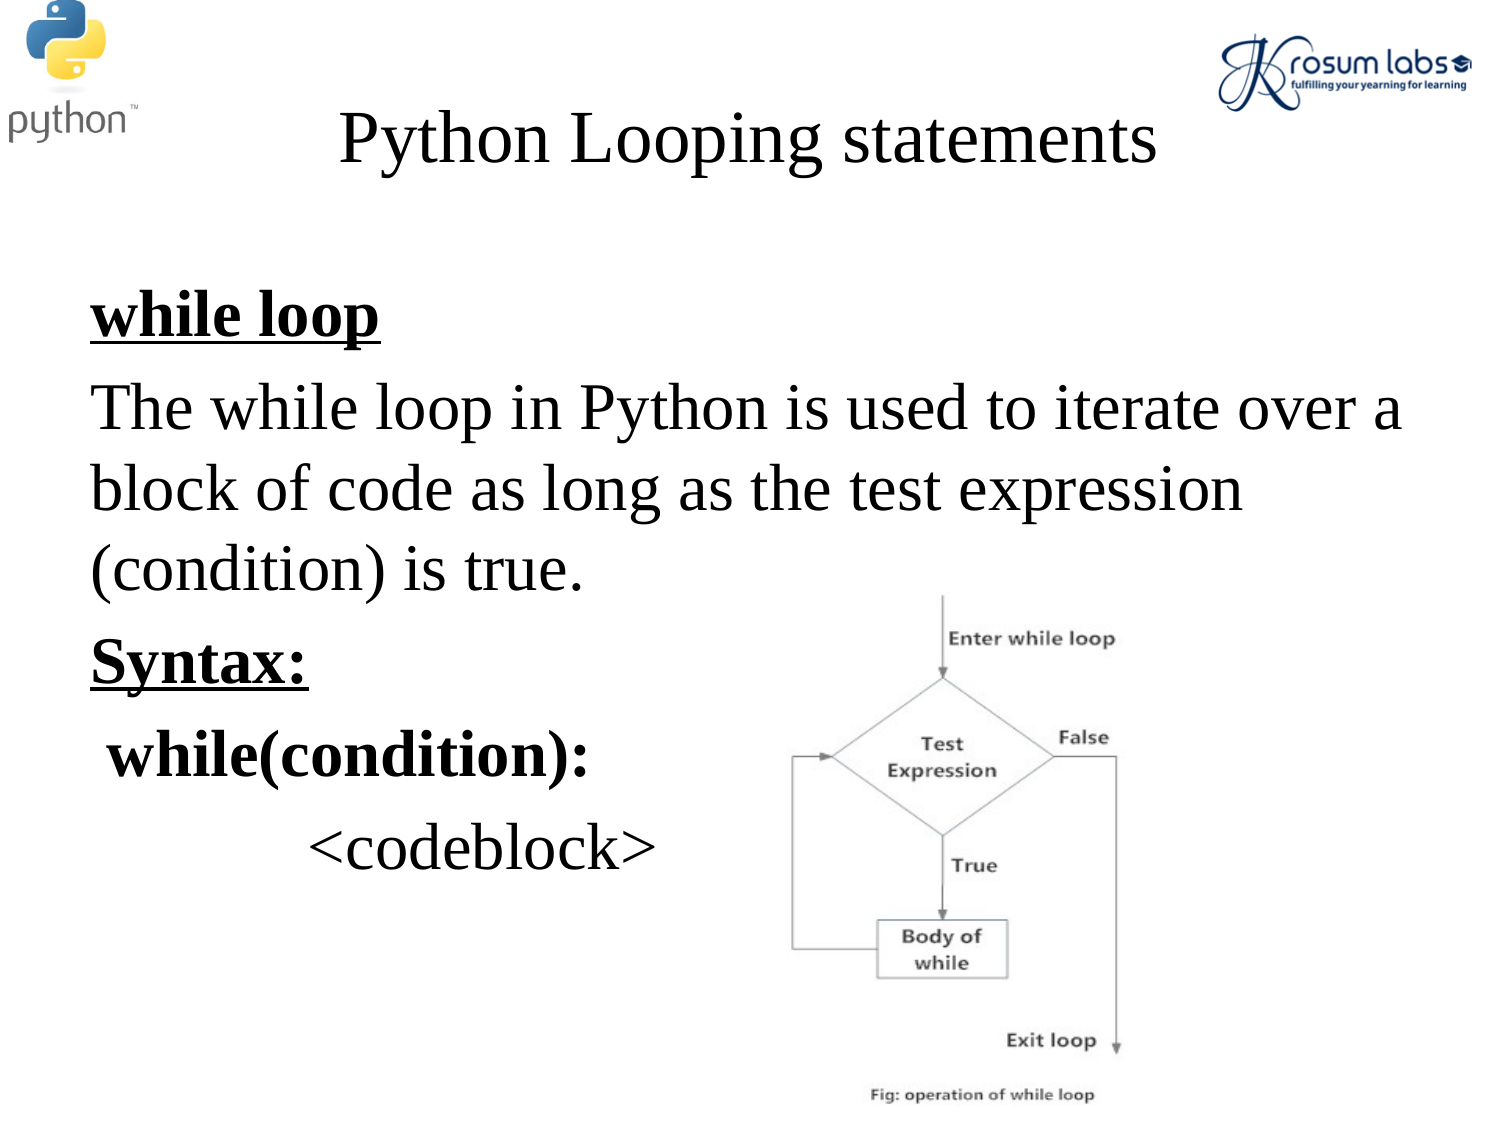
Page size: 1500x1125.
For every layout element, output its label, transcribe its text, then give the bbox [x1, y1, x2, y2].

title Python Looping statements [73, 39, 1424, 227]
picture [9, 0, 138, 144]
list while loop The while loop in Python is used to iterate over a block of code as long as the test expression (condition) is true. Syntax: while(condition): <codeblock> [75, 262, 1425, 1005]
picture [787, 591, 1137, 1111]
picture [1197, 24, 1488, 112]
